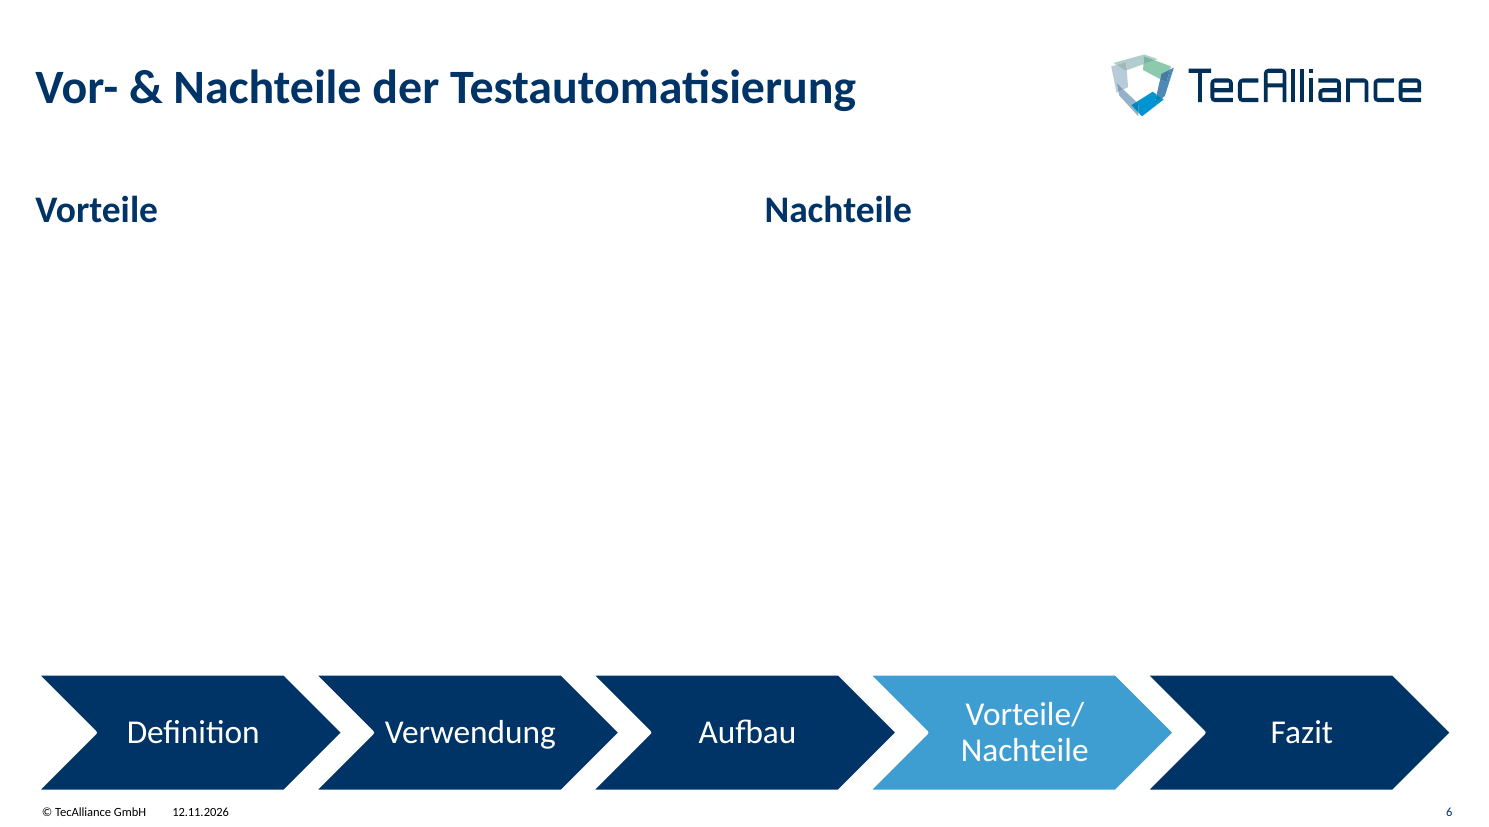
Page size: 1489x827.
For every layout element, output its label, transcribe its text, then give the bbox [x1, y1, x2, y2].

list Nachteile [764, 185, 1453, 249]
list Vorteile [35, 185, 724, 249]
slide_number 6 [1366, 799, 1453, 819]
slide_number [172, 800, 251, 819]
title Vor- & Nachteile der Testautomatisierung [35, 27, 1034, 114]
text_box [35, 673, 1454, 792]
